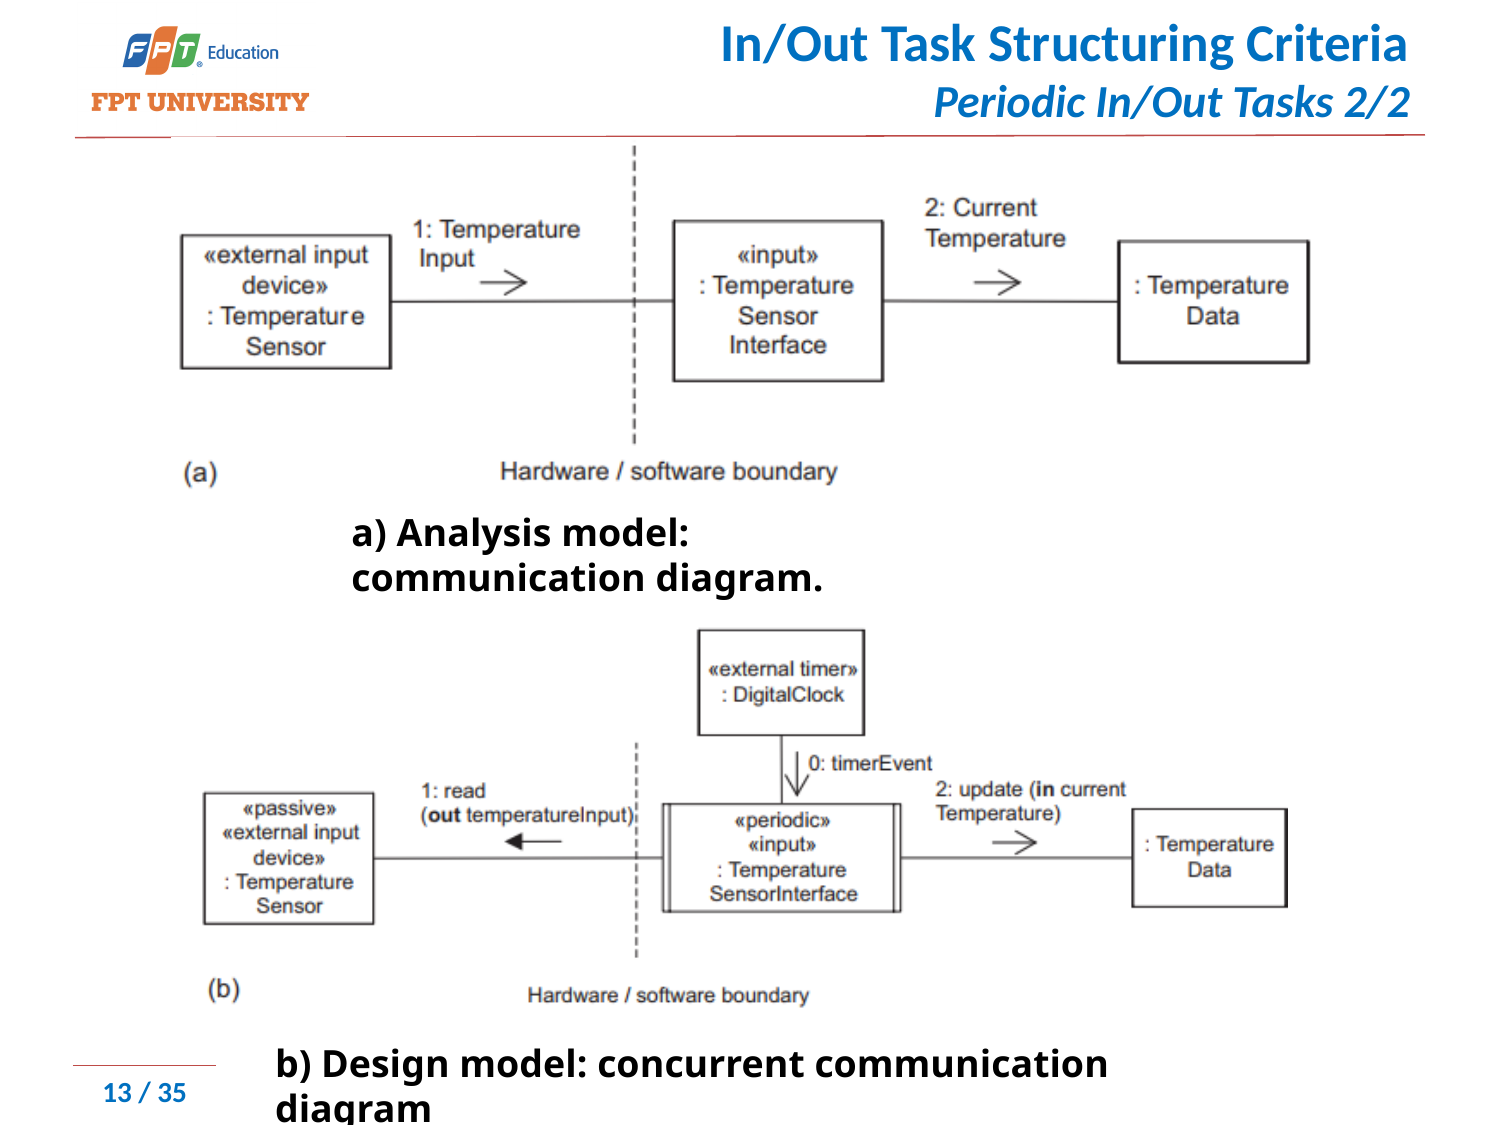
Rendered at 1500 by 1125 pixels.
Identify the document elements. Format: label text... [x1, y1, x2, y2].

text_box b) Design model: concurrent communication diagram [259, 1032, 1288, 1125]
title In/Out Task Structuring Criteria Periodic In/Out Tasks 2/2 [315, 0, 1425, 135]
picture [201, 623, 1288, 1013]
picture [171, 137, 1314, 501]
picture [77, 2, 315, 133]
text_box a) Analysis model: communication diagram. [336, 508, 1128, 607]
